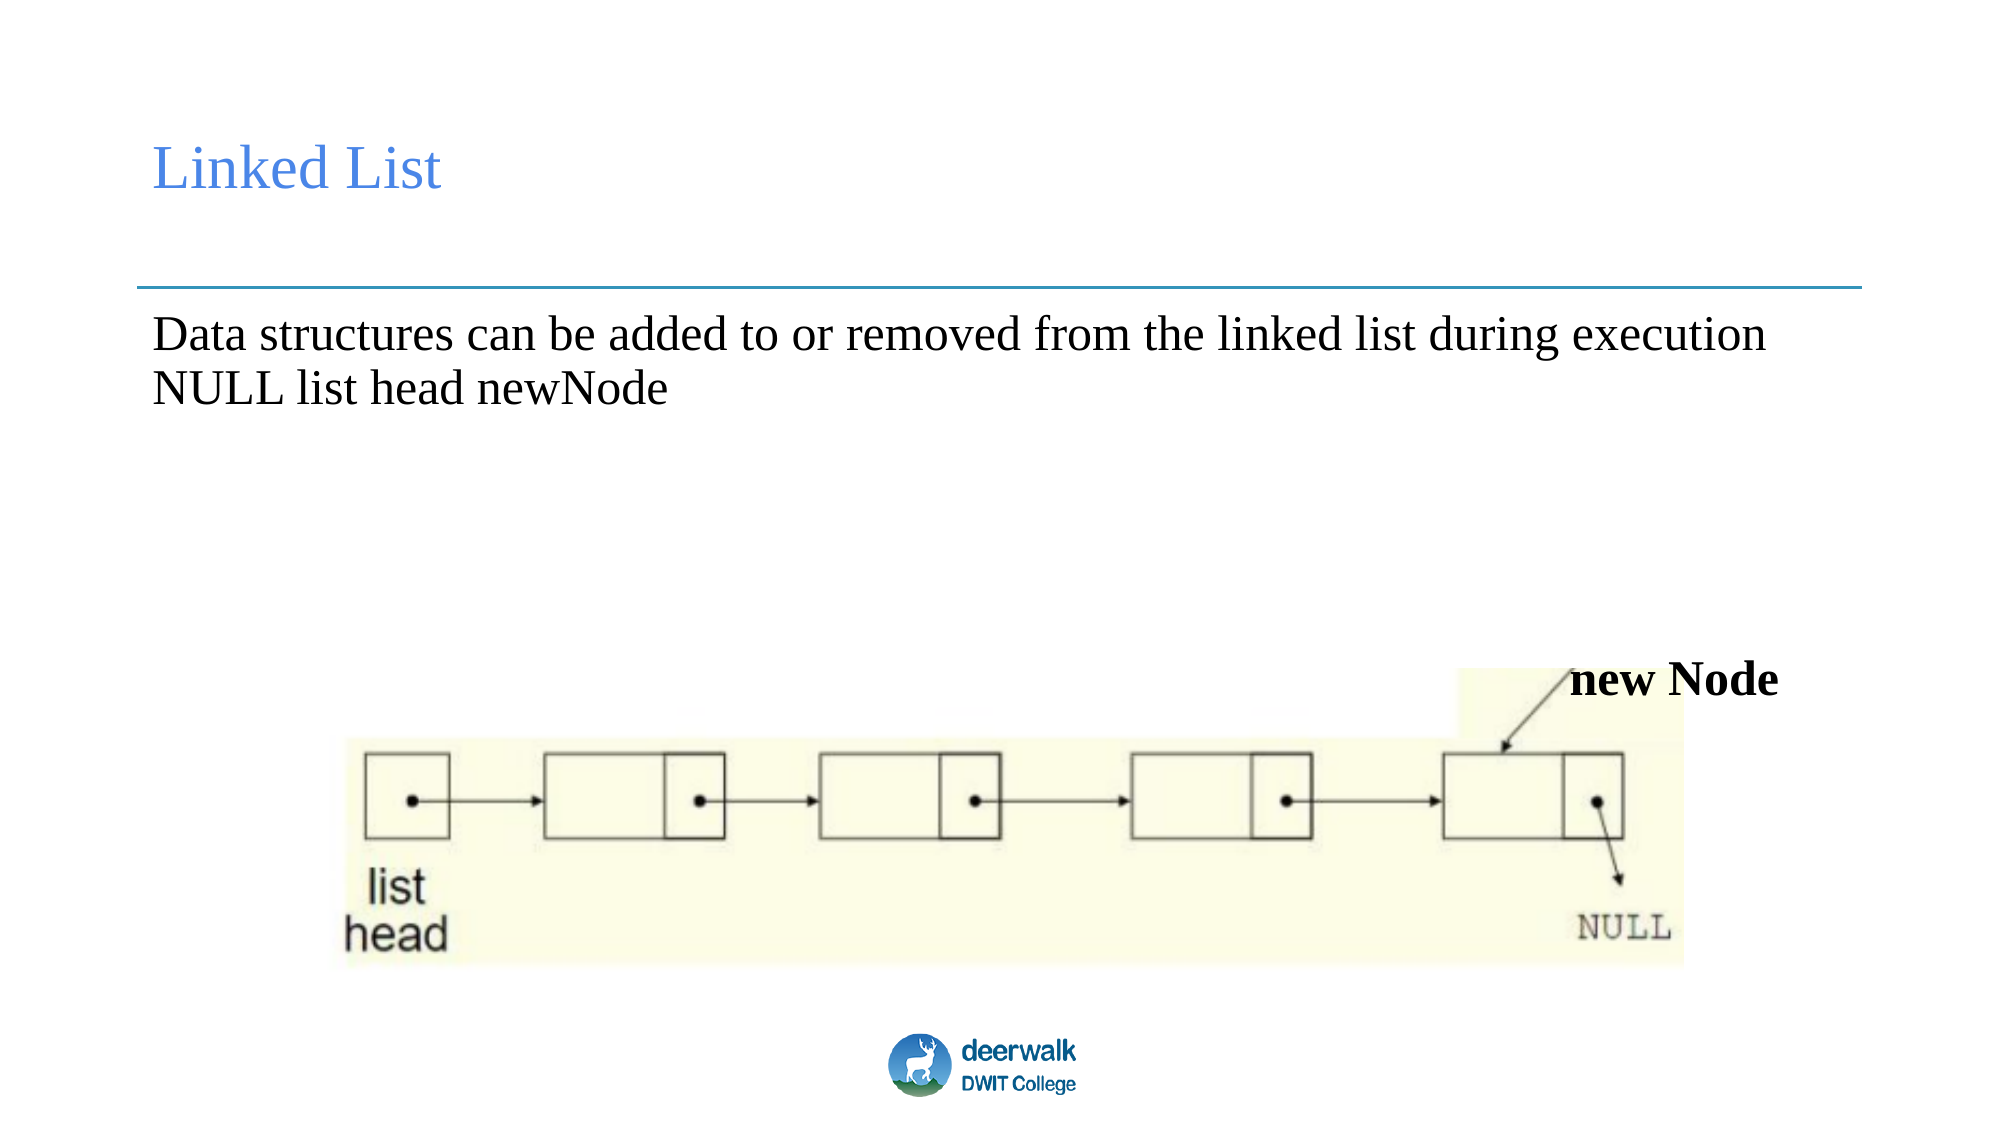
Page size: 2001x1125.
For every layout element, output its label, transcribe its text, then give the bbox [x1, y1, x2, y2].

picture [315, 667, 1685, 982]
text_box new Node [1554, 630, 1935, 721]
list Data structures can be added to or removed from the linked list during execution NULL list head newNode [137, 299, 1863, 584]
title Linked List [137, 59, 1863, 278]
picture [873, 1013, 1103, 1120]
